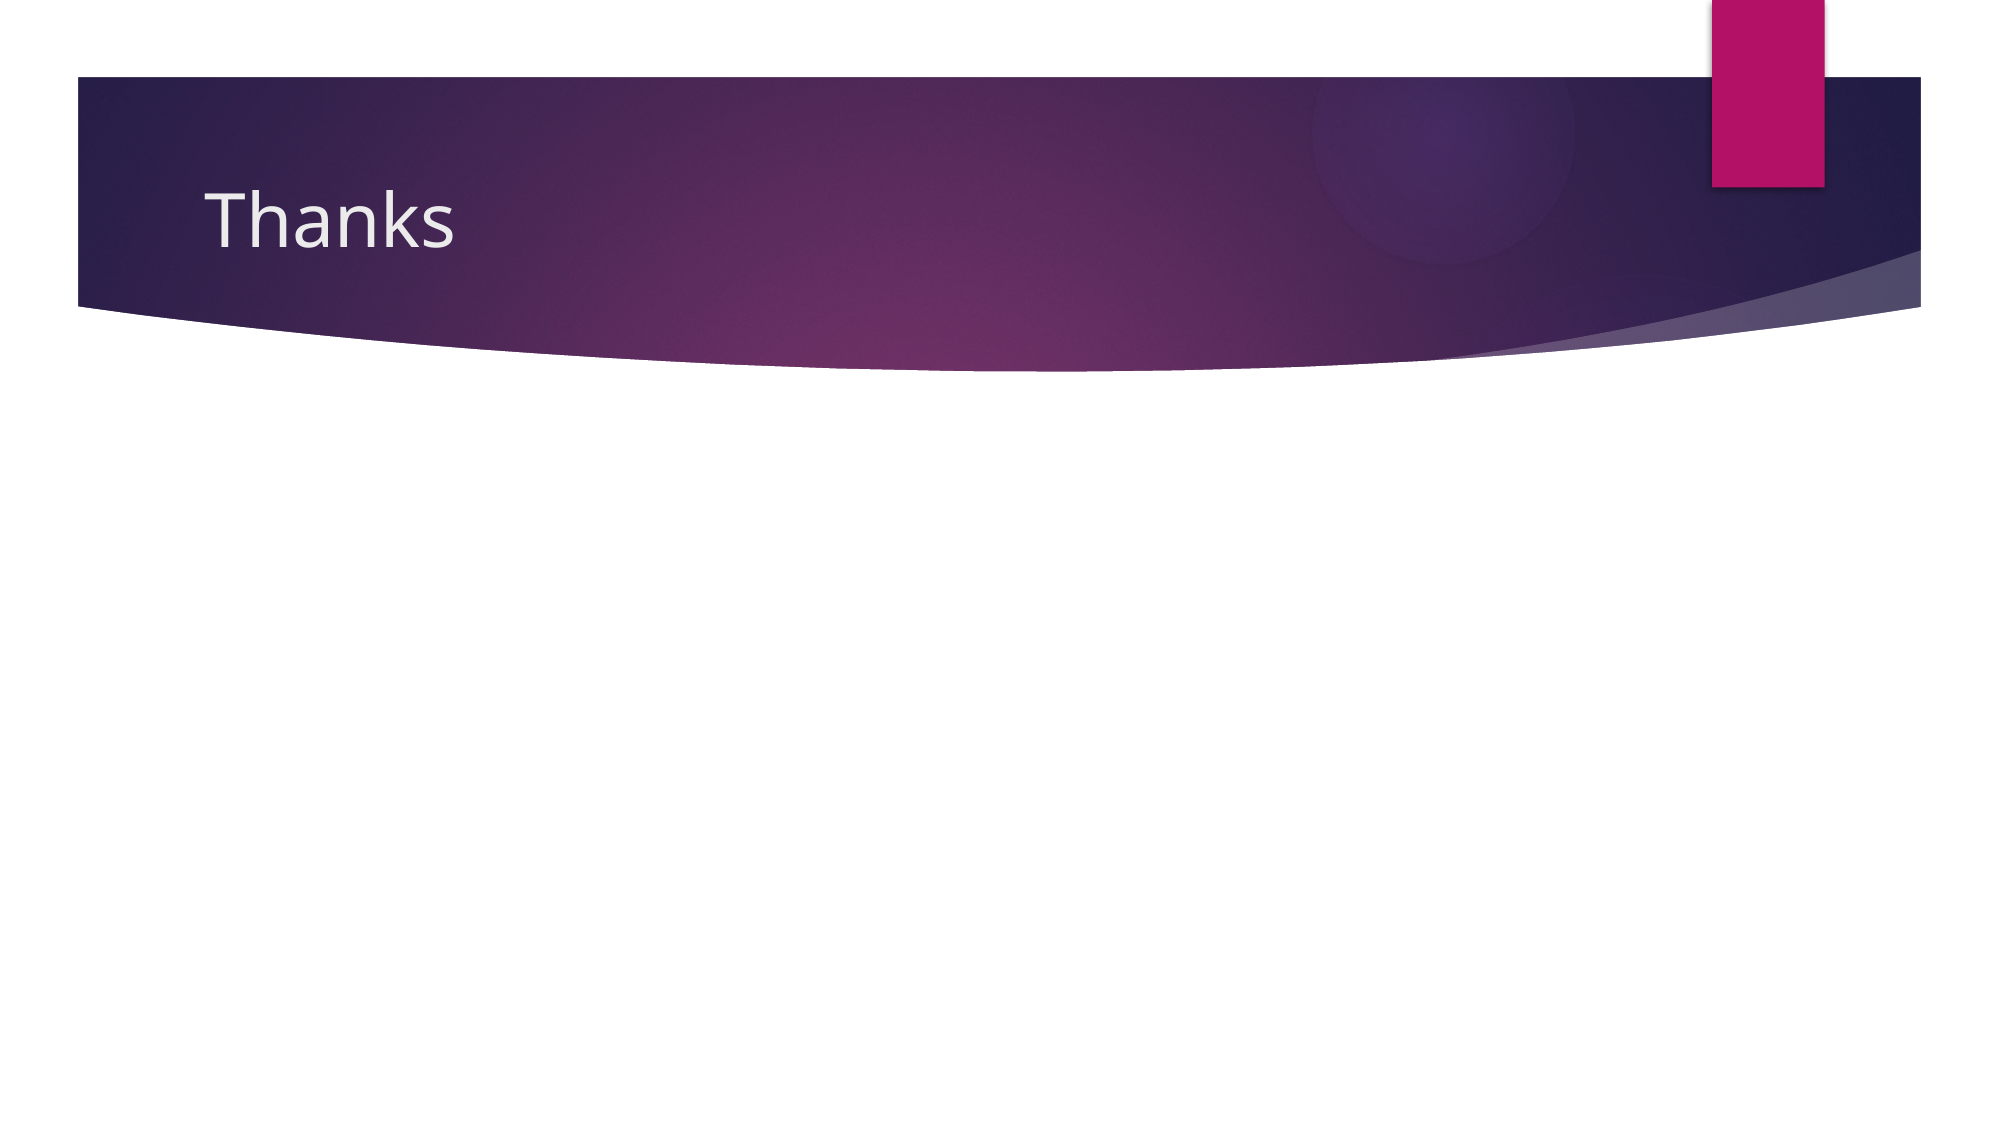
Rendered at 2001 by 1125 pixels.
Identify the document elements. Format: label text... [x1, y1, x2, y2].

title Thanks [189, 159, 1627, 276]
